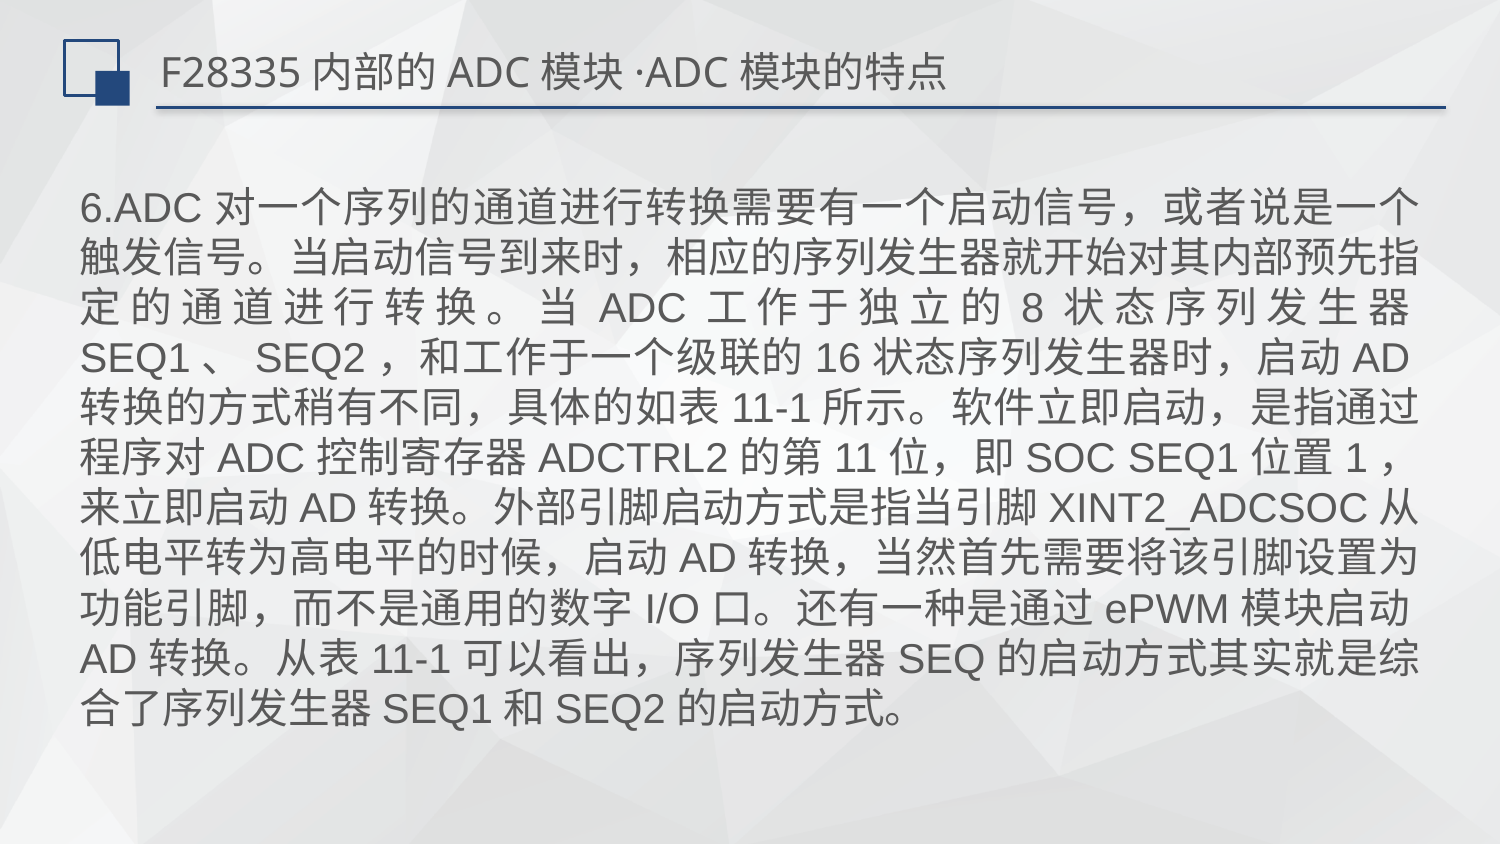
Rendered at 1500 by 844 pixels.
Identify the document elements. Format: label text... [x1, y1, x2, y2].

picture [0, 0, 1500, 844]
text_box 6.ADC对一个序列的通道进行转换需要有一个启动信号，或者说是一个触发信号。当启动信号到来时，相应的序列发生器就开始对其内部预先指定的通道进行转换。当ADC工作于独立的8状态序列发生器SEQ1、SEQ2，和工作于一个级联的16状态序列发生器时，启动AD转换的方式稍有不同，具体的如表11-1所示。软件立即启动，是指通过程序对ADC控制寄存器ADCTRL2的第11位，即SOC SEQ1位置1，来立即启动AD转换。外部引脚启动方式是指当引脚XINT2_ADCSOC从低电平转为高电平的时候，启动AD转换，当然首先需要将该引脚设置为功能引脚，而不是通用的数字I/O口。还有一种是通过ePWM模块启动AD转换。从表11-1可以看出，序列发生器SEQ的启动方式其实就是综合了序列发生器SEQ1和SEQ2的启动方式。 [64, 173, 1436, 739]
title F28335内部的ADC模块·ADC模块的特点 [148, 43, 1117, 99]
